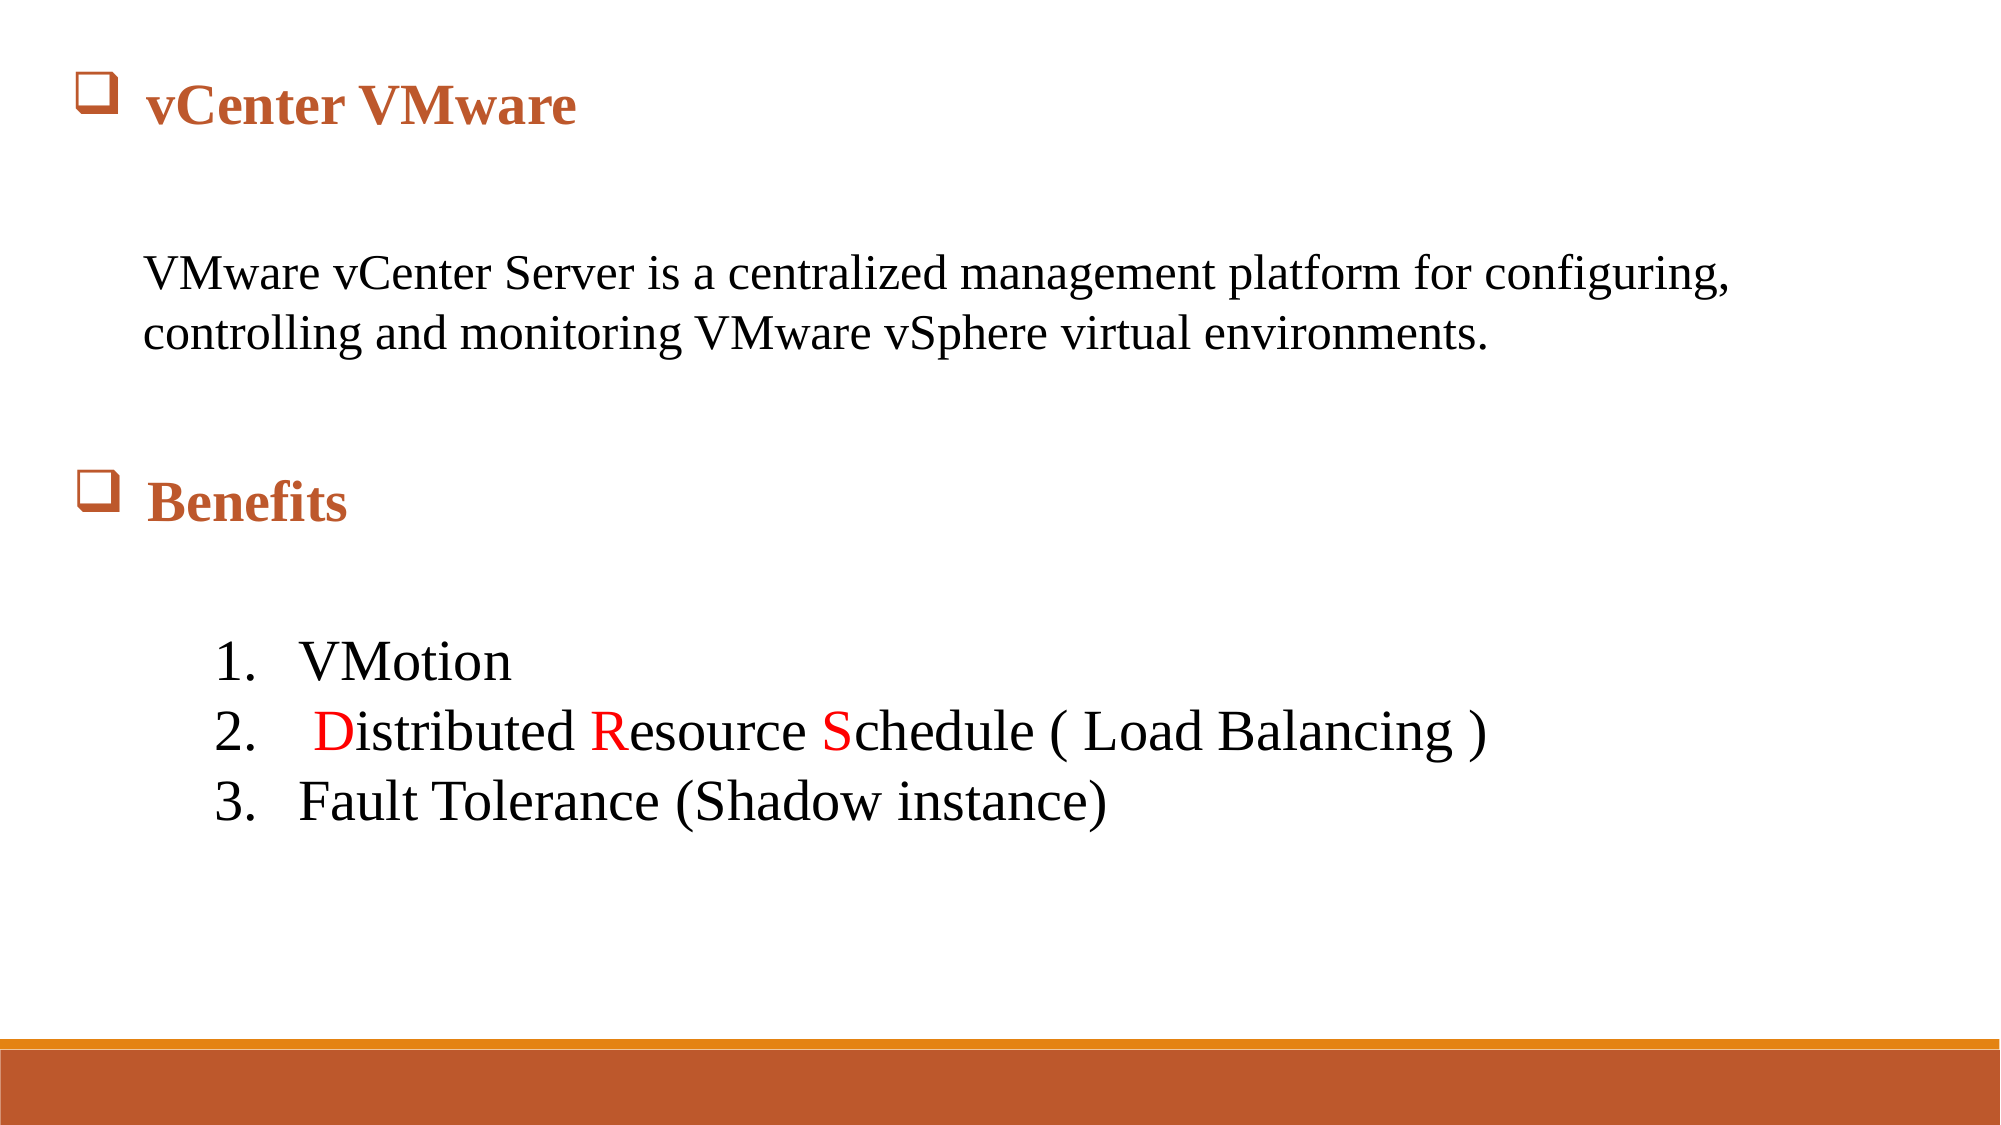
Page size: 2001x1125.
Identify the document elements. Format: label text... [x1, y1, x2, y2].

text_box VMware vCenter Server is a centralized management platform for configuring, controlling and monitoring VMware vSphere virtual environments. [128, 231, 1872, 367]
text_box vCenter VMware [56, 58, 754, 144]
text_box VMotion Distributed Resource Schedule ( Load Balancing ) Fault Tolerance (Shadow instance) [199, 614, 1805, 840]
text_box Benefits [57, 455, 364, 541]
